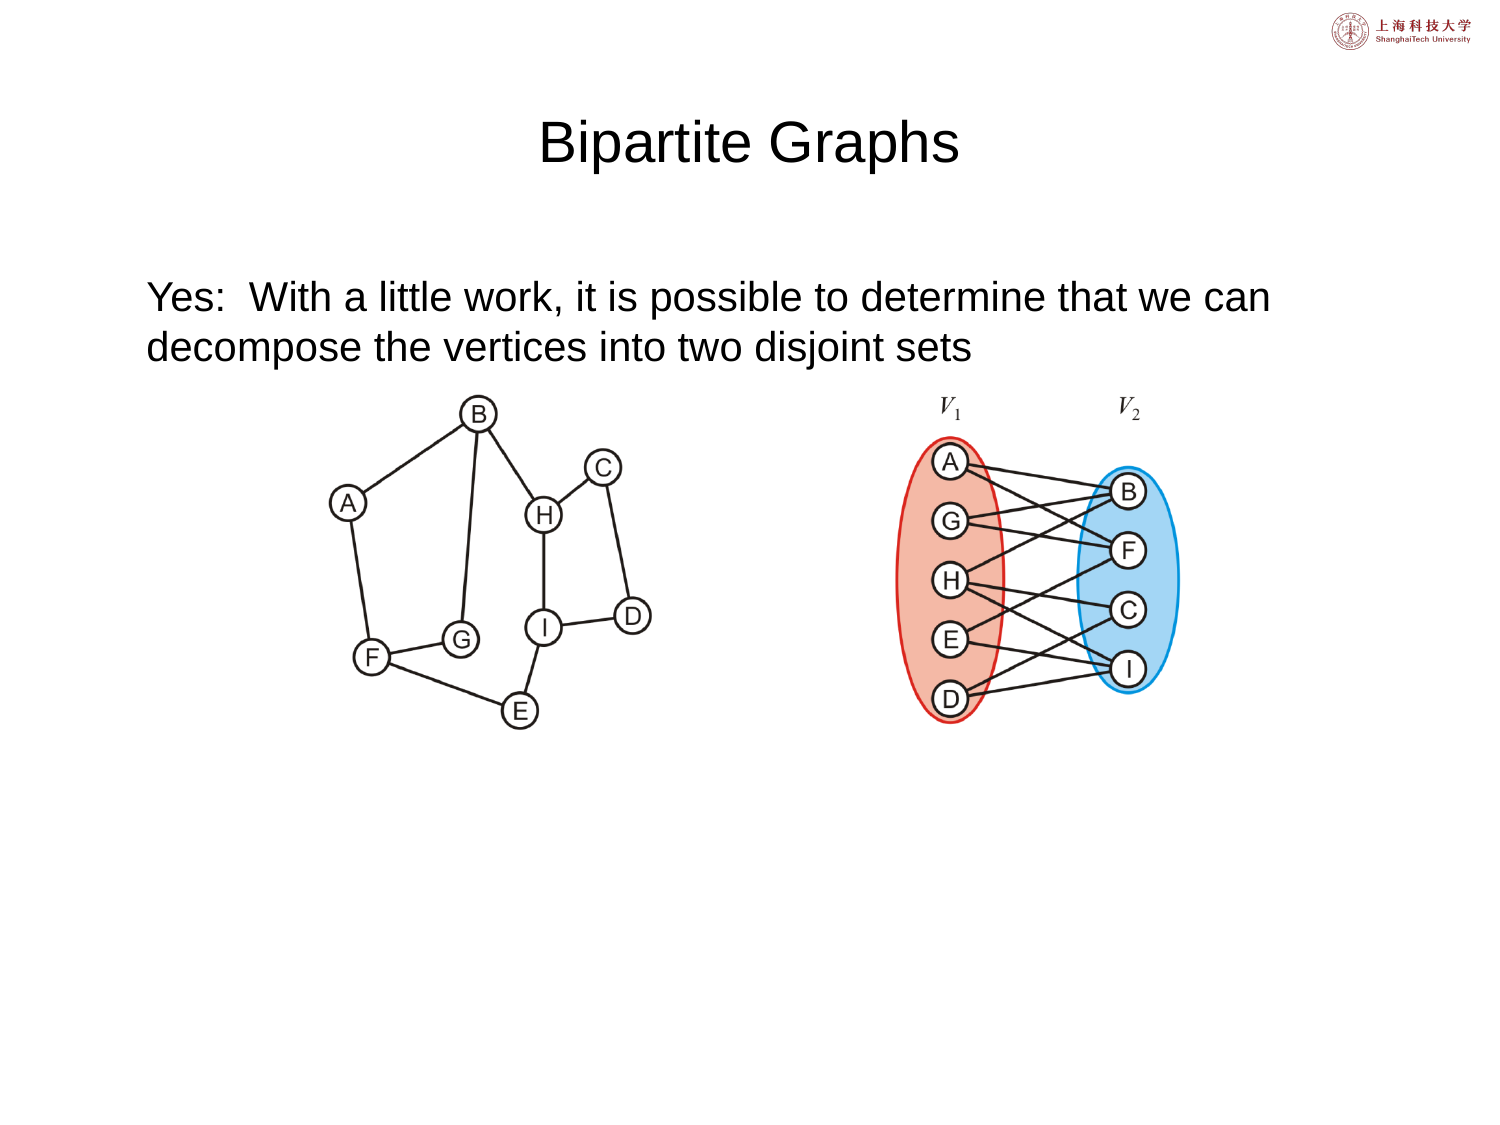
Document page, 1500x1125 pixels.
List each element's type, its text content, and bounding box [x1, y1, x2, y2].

picture [867, 390, 1200, 735]
picture [324, 390, 656, 735]
list Yes: With a little work, it is possible to determine that we can decompose the vertices into two disjoint sets [74, 262, 1426, 1006]
title Bipartite Graphs [74, 44, 1426, 233]
picture [1327, 0, 1478, 109]
